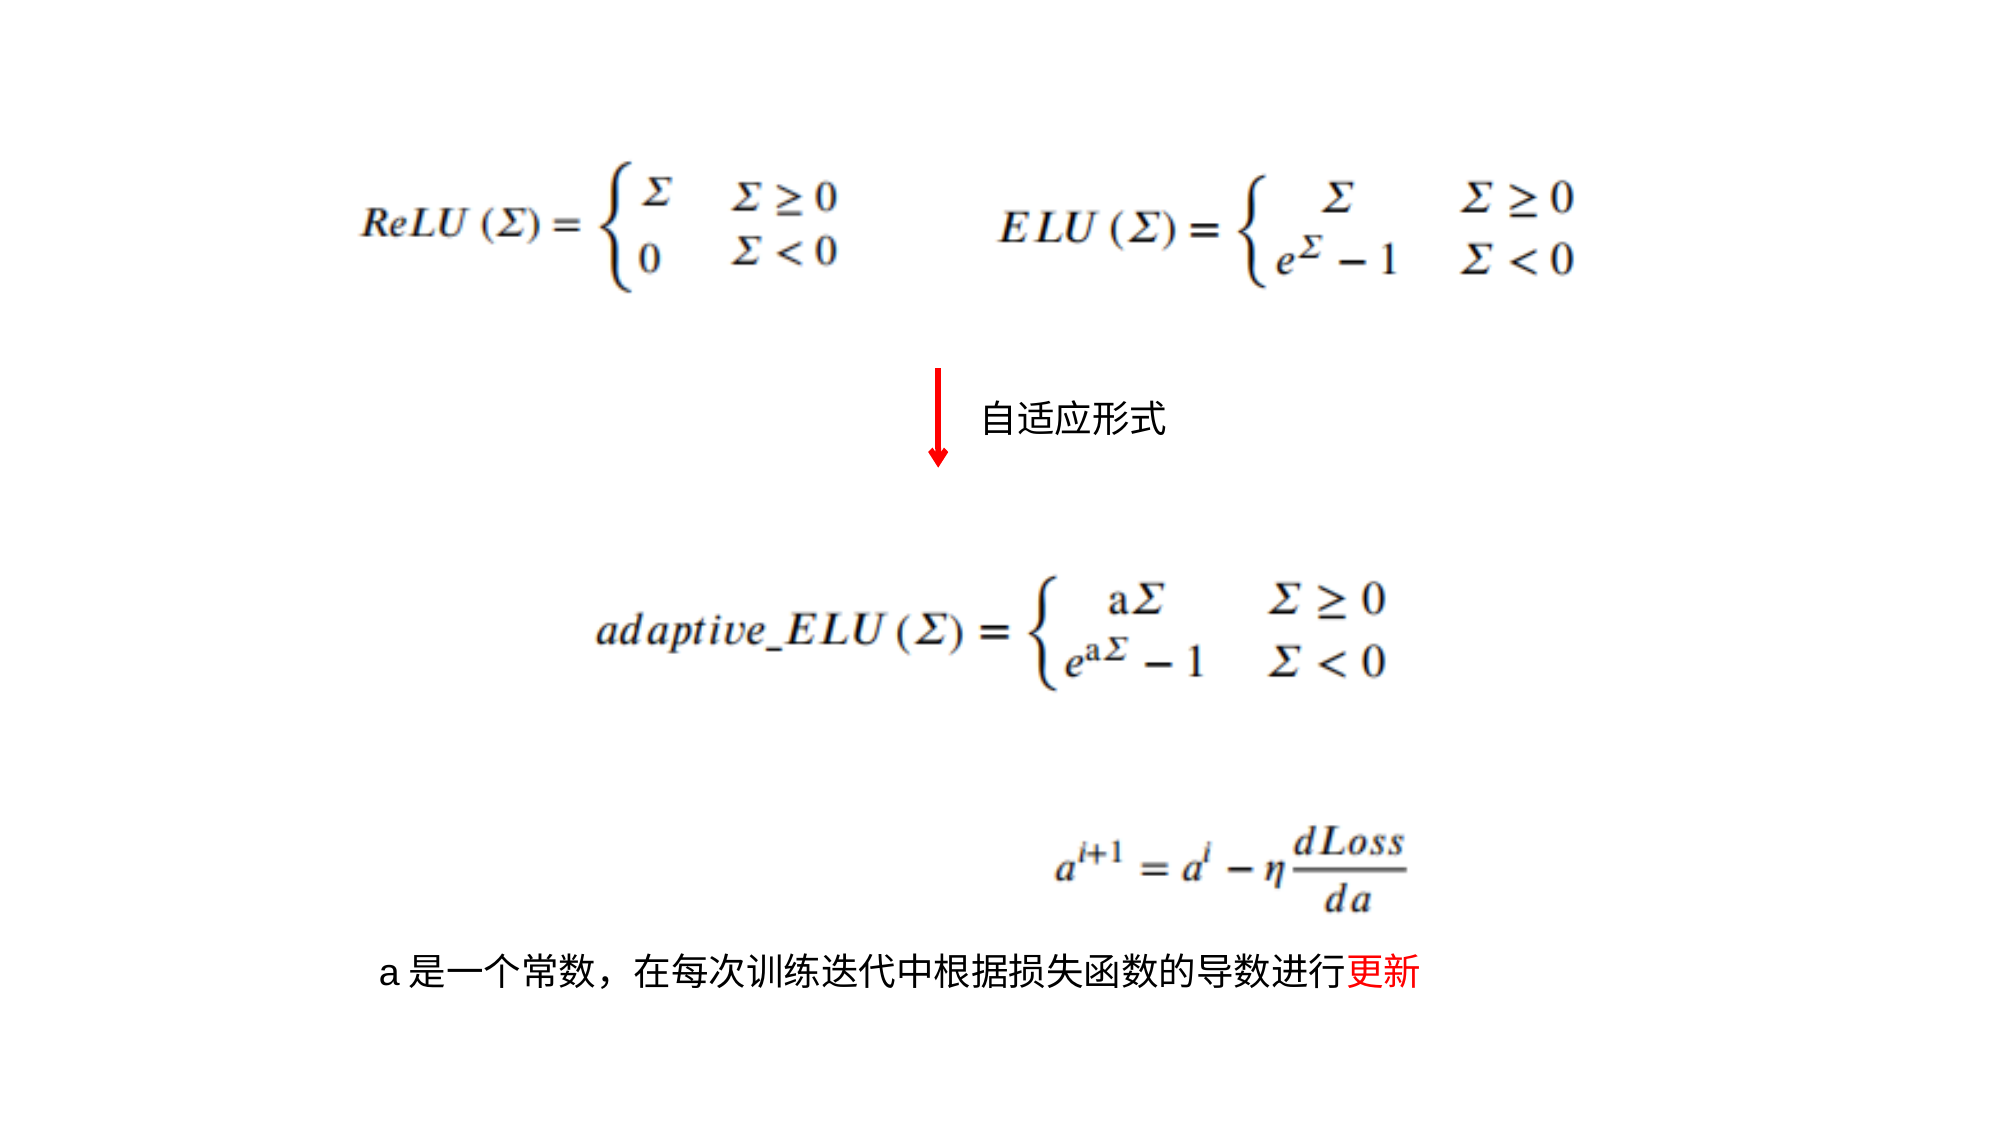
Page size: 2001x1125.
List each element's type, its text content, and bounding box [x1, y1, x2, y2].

picture [964, 142, 1631, 302]
text_box 自适应形式 [964, 387, 1192, 448]
picture [356, 142, 916, 314]
text_box a是一个常数，在每次训练迭代中根据损失函数的导数进行更新 [364, 940, 1436, 1001]
picture [1024, 798, 1457, 941]
picture [568, 554, 1432, 712]
